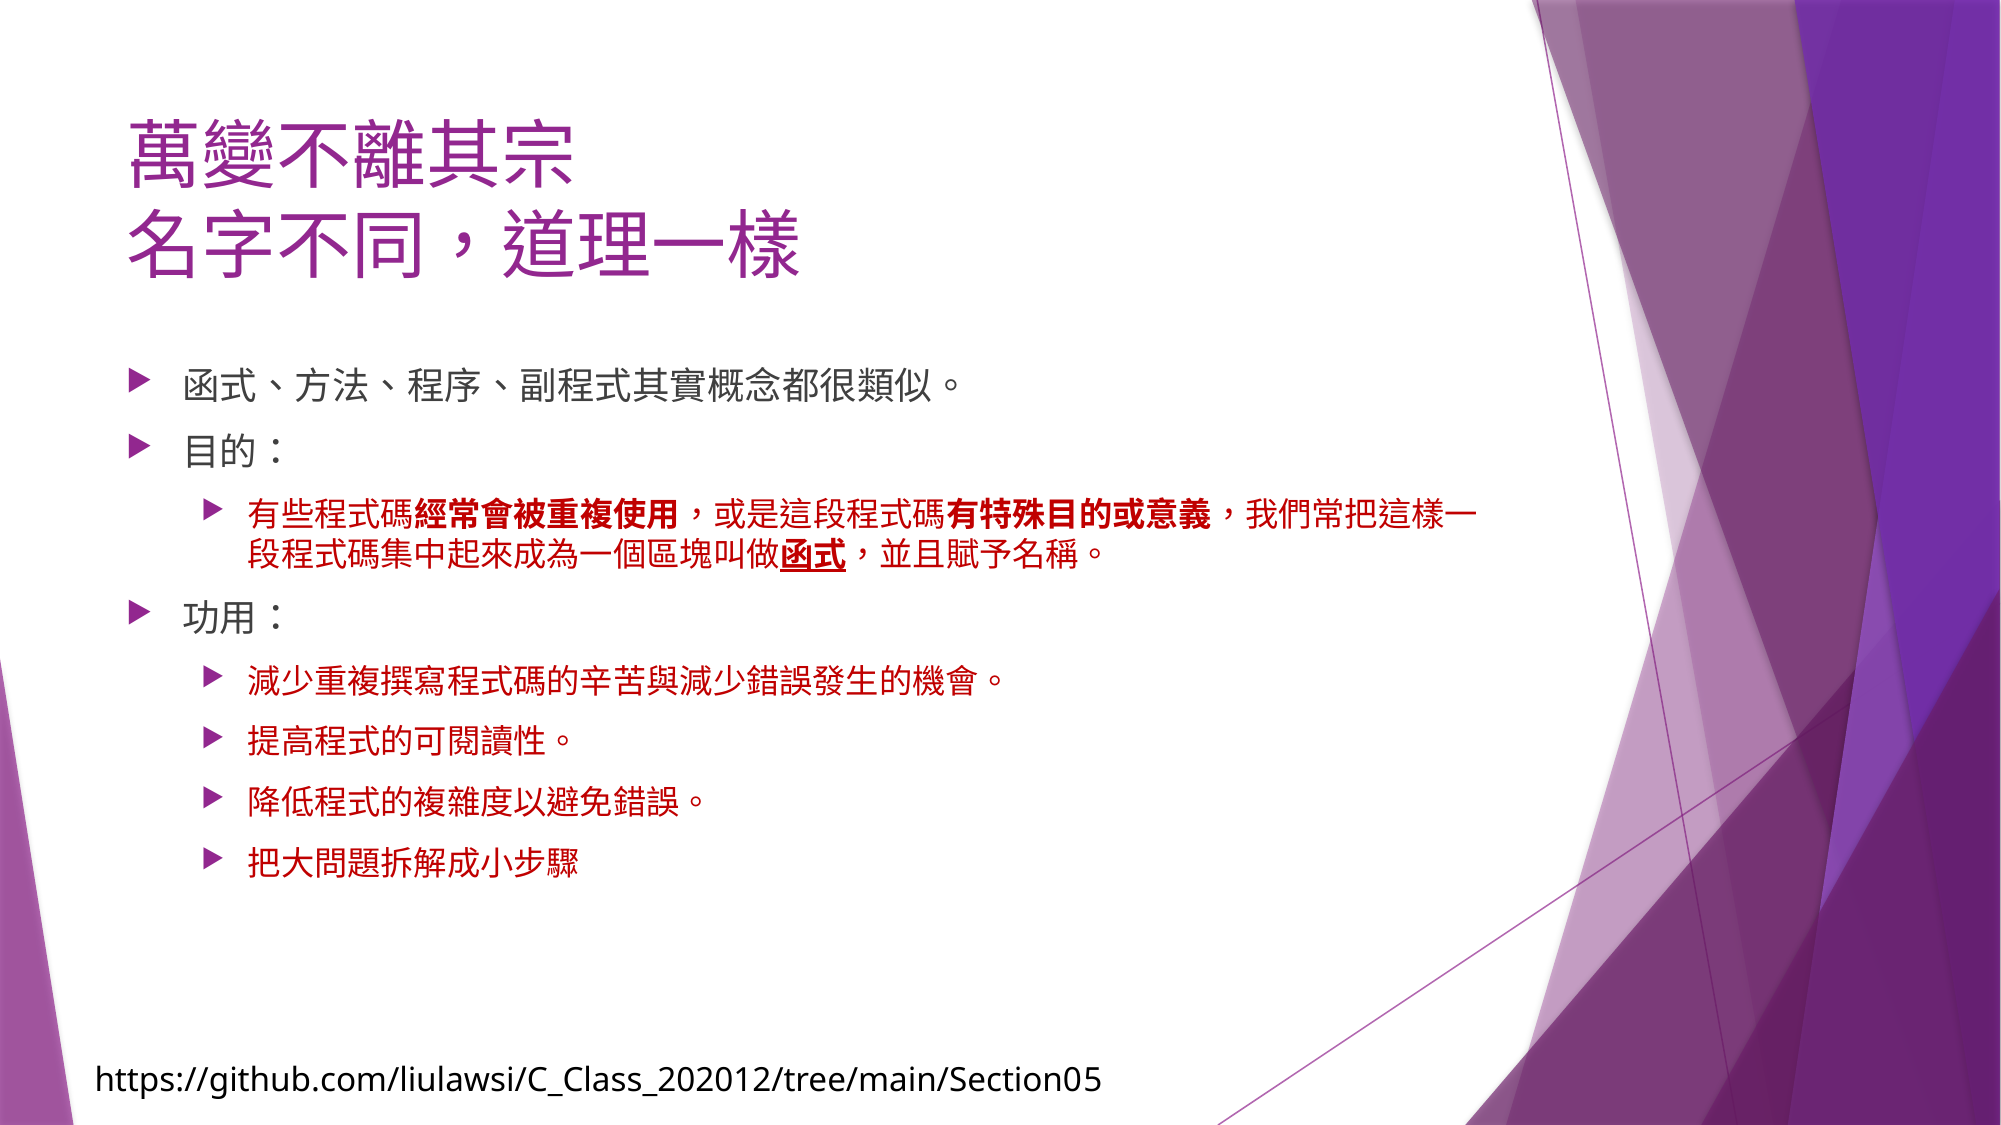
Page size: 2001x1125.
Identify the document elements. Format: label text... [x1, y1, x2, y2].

list 函式、方法、程序、副程式其實概念都很類似。 目的： 有些程式碼經常會被重複使用，或是這段程式碼有特殊目的或意義，我們常把這樣一段程式碼集中起來成為一個區塊叫做函式，並且賦予名稱。 功用： 減少重複撰寫程式碼的辛苦與減少錯誤發生的機會。 提高程式的可閱讀性。 降低程式的複雜度以避免錯誤。 把大問題拆解成小步驟 [111, 354, 1522, 992]
title 萬變不離其宗 名字不同，道理一樣 [111, 99, 1522, 317]
